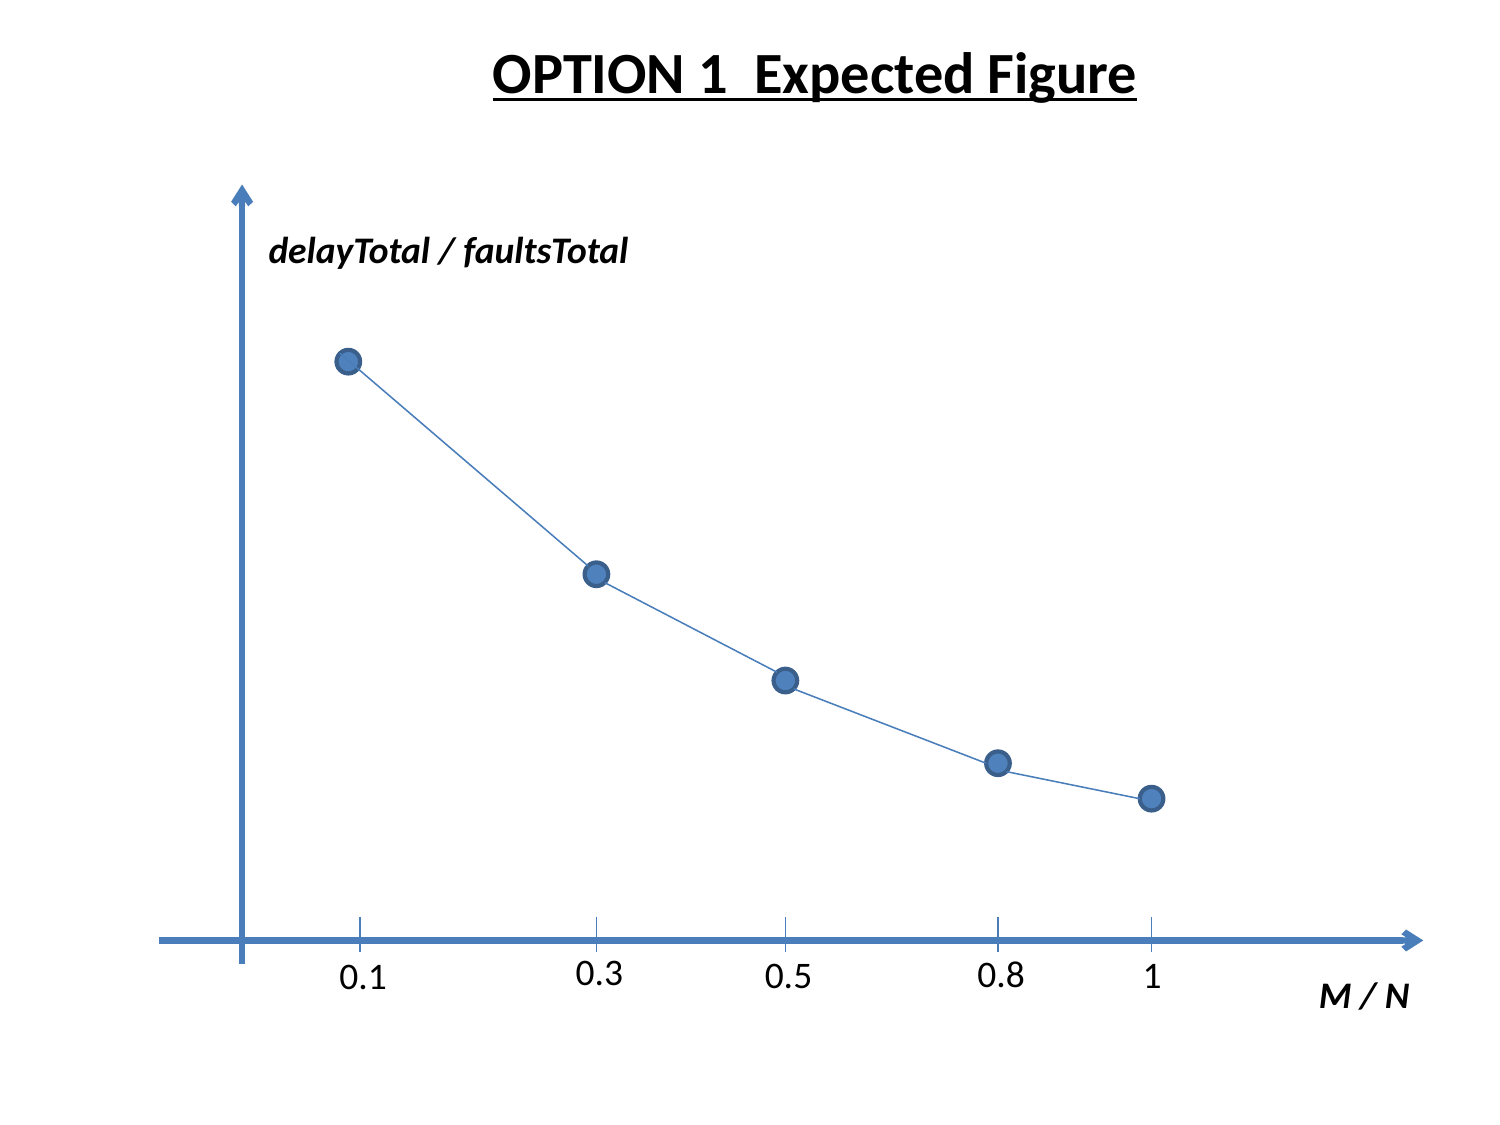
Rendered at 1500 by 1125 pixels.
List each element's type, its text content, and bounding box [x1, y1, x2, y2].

text_box [1140, 784, 1166, 813]
text_box OPTION 1 Expected Figure [448, 28, 1182, 113]
text_box delayTotal / faultsTotal [253, 218, 656, 279]
text_box [336, 347, 358, 354]
text_box 0.5 [749, 949, 880, 1004]
text_box 0.1 [324, 949, 455, 1005]
text_box [986, 749, 1012, 778]
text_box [339, 353, 589, 567]
text_box 0.8 [962, 949, 1093, 1003]
text_box M / N [1257, 964, 1471, 1024]
text_box [771, 666, 800, 695]
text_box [793, 688, 987, 764]
text_box 1 [1127, 949, 1258, 1004]
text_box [604, 582, 778, 673]
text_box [1006, 771, 1141, 799]
text_box [582, 560, 611, 589]
text_box 0.3 [560, 949, 691, 1001]
